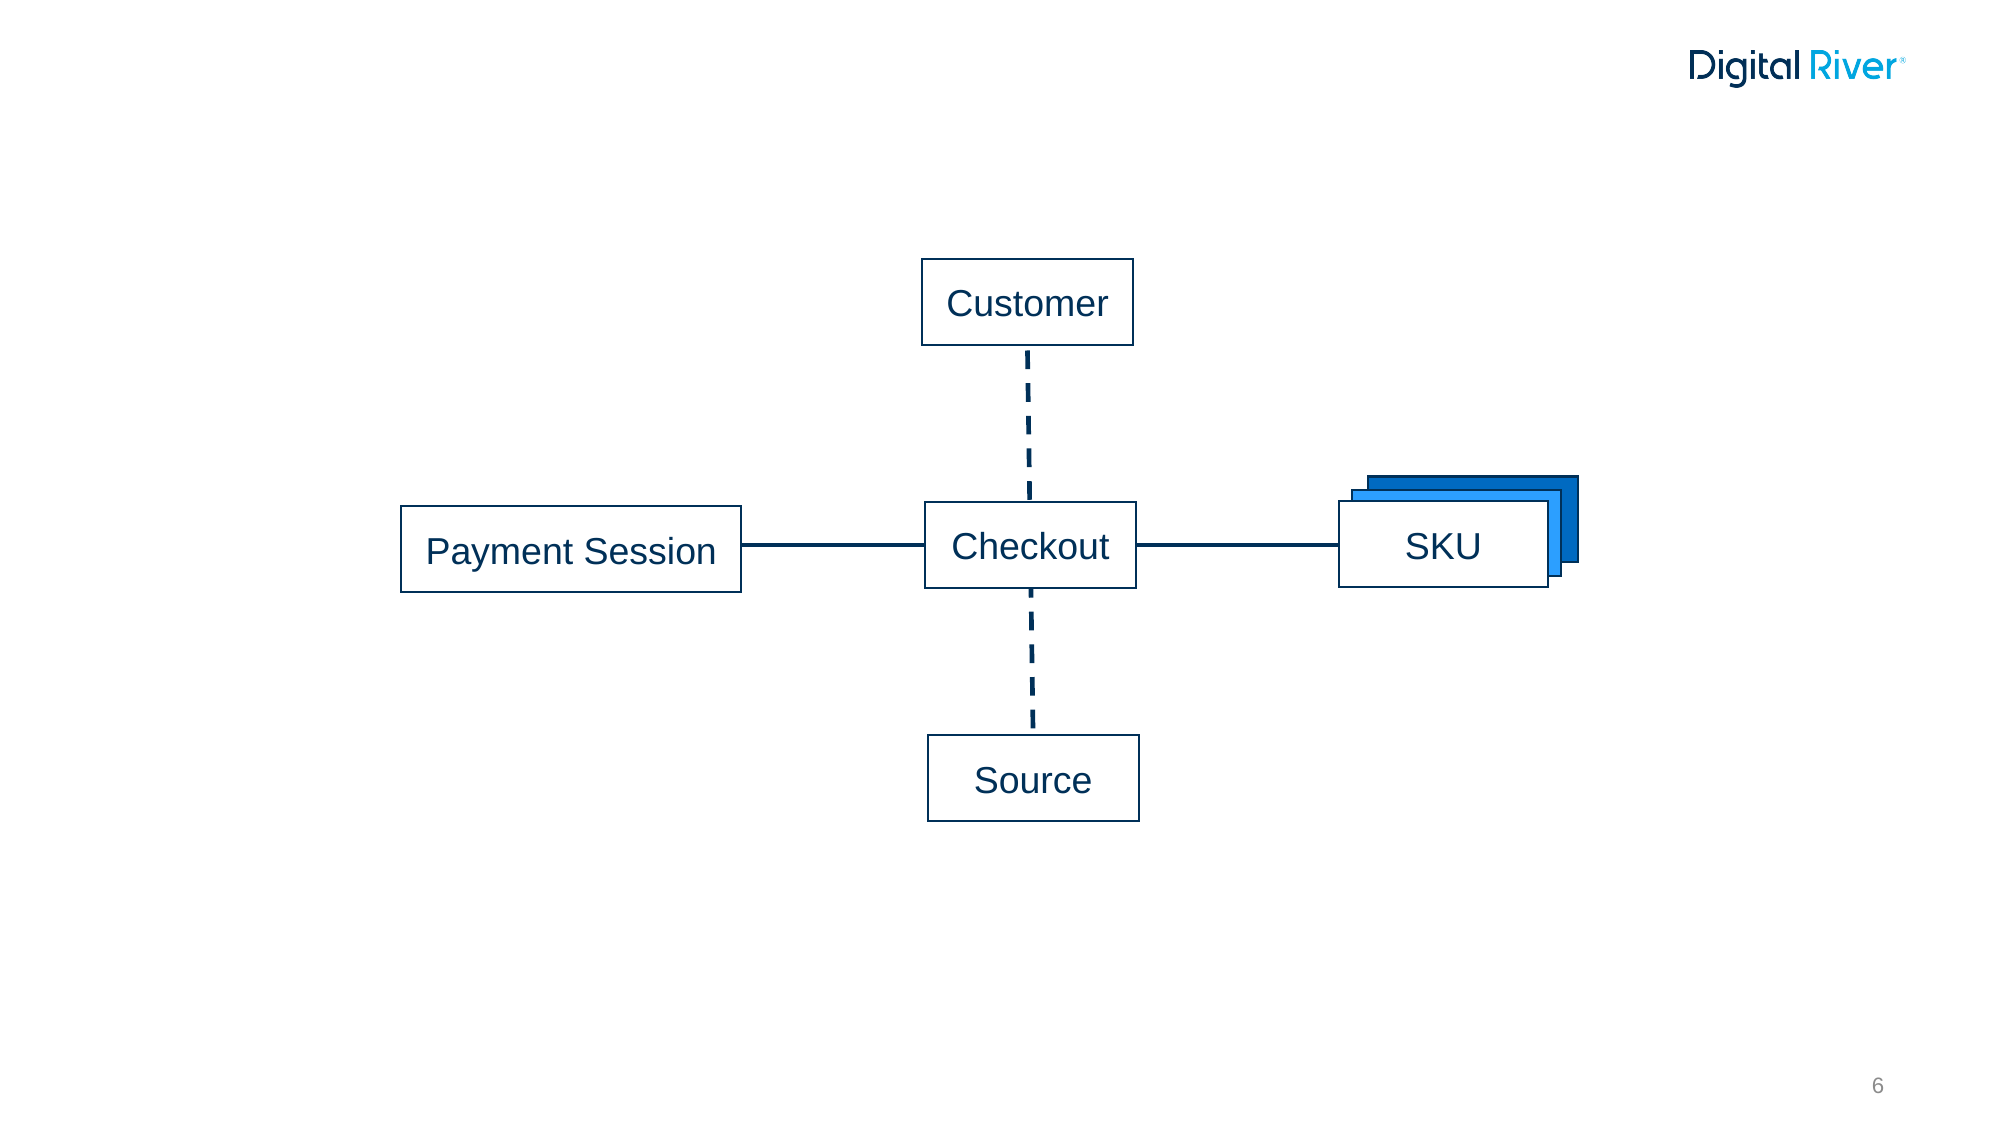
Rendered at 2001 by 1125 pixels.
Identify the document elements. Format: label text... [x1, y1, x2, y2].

slide_number 6 [1828, 1054, 1928, 1115]
picture [1690, 50, 1906, 88]
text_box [1338, 476, 1578, 588]
text_box Source [927, 749, 1140, 822]
text_box Customer [921, 258, 1134, 346]
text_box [715, 350, 1354, 749]
text_box Payment Session [400, 505, 715, 593]
